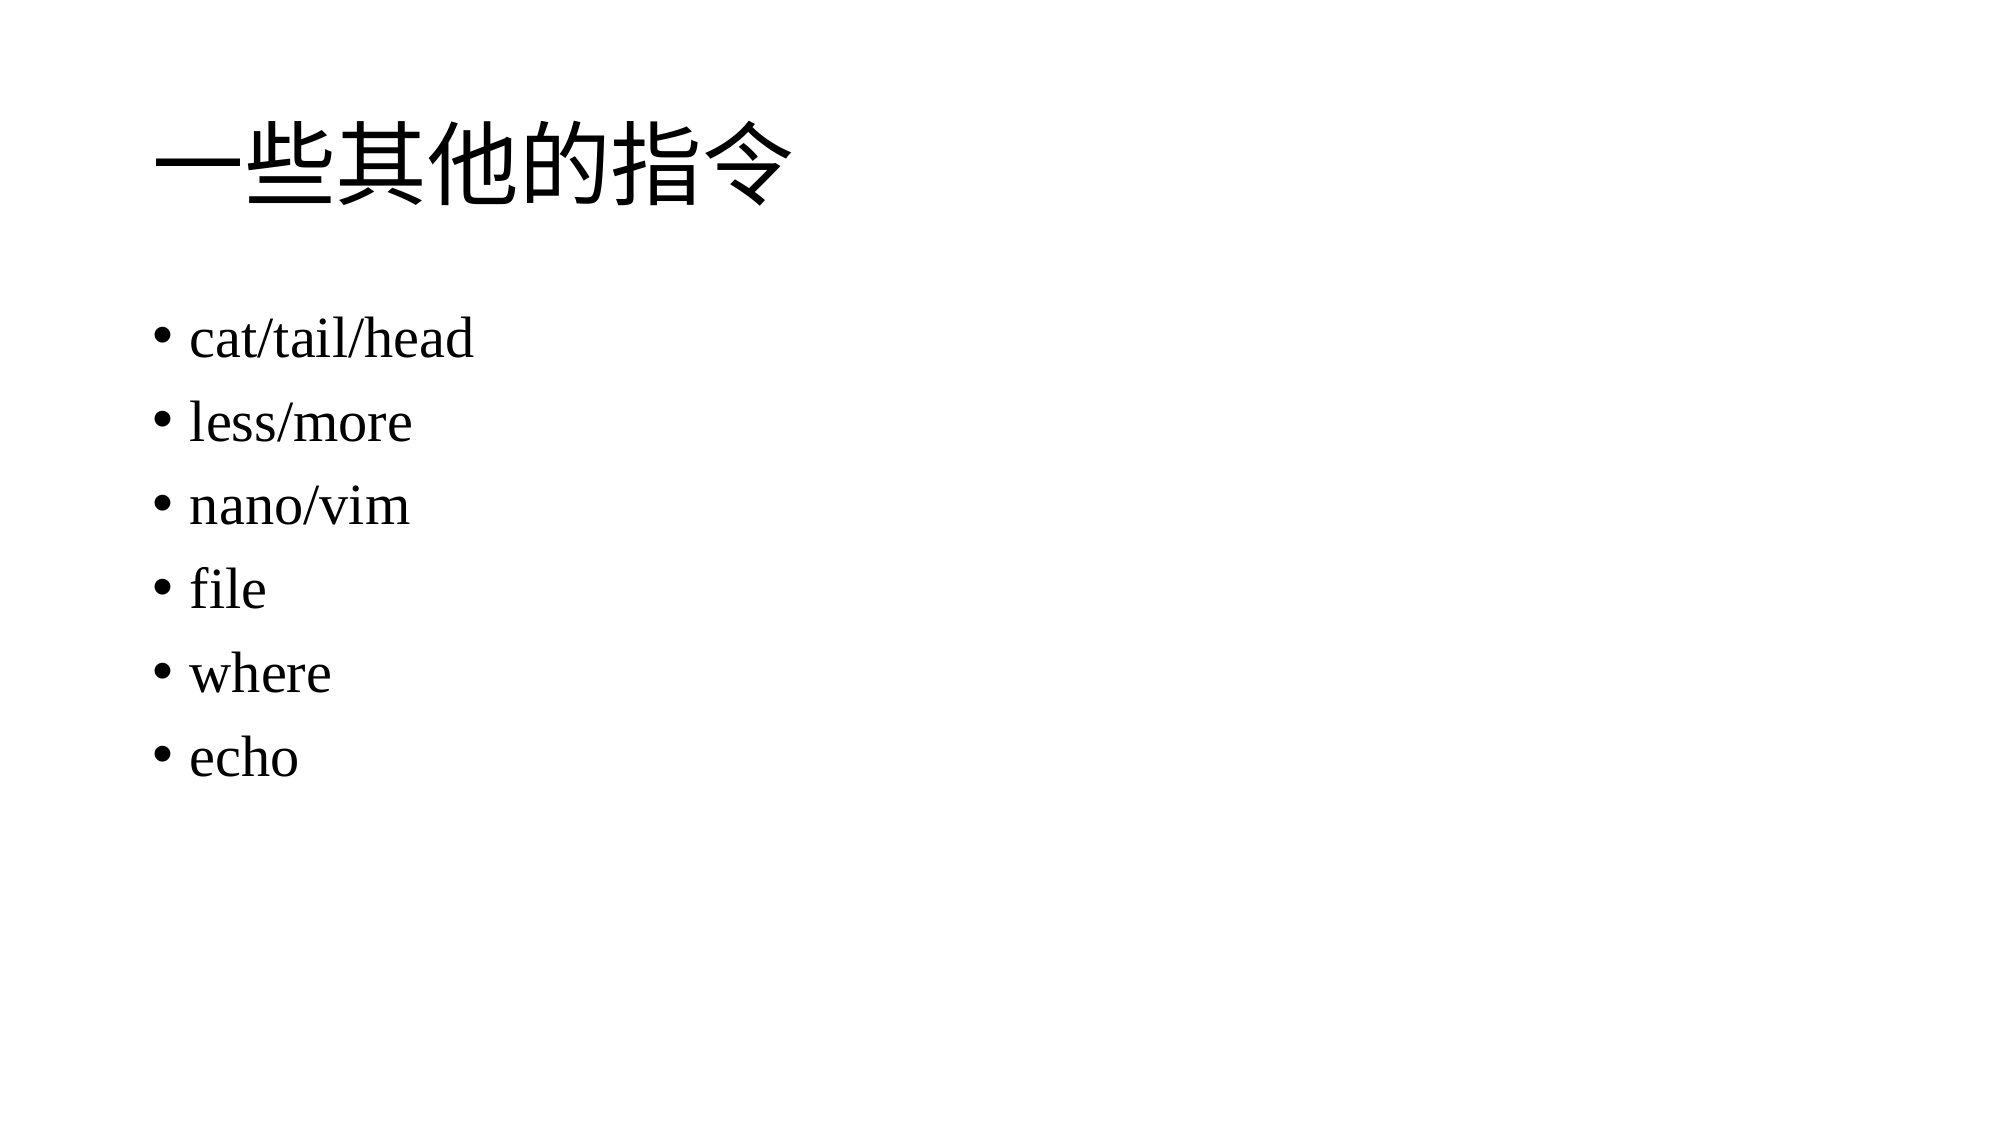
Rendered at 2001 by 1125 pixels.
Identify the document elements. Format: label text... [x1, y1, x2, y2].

list cat/tail/head less/more nano/vim file where echo [137, 299, 1863, 1014]
title 一些其他的指令 [137, 59, 1863, 278]
